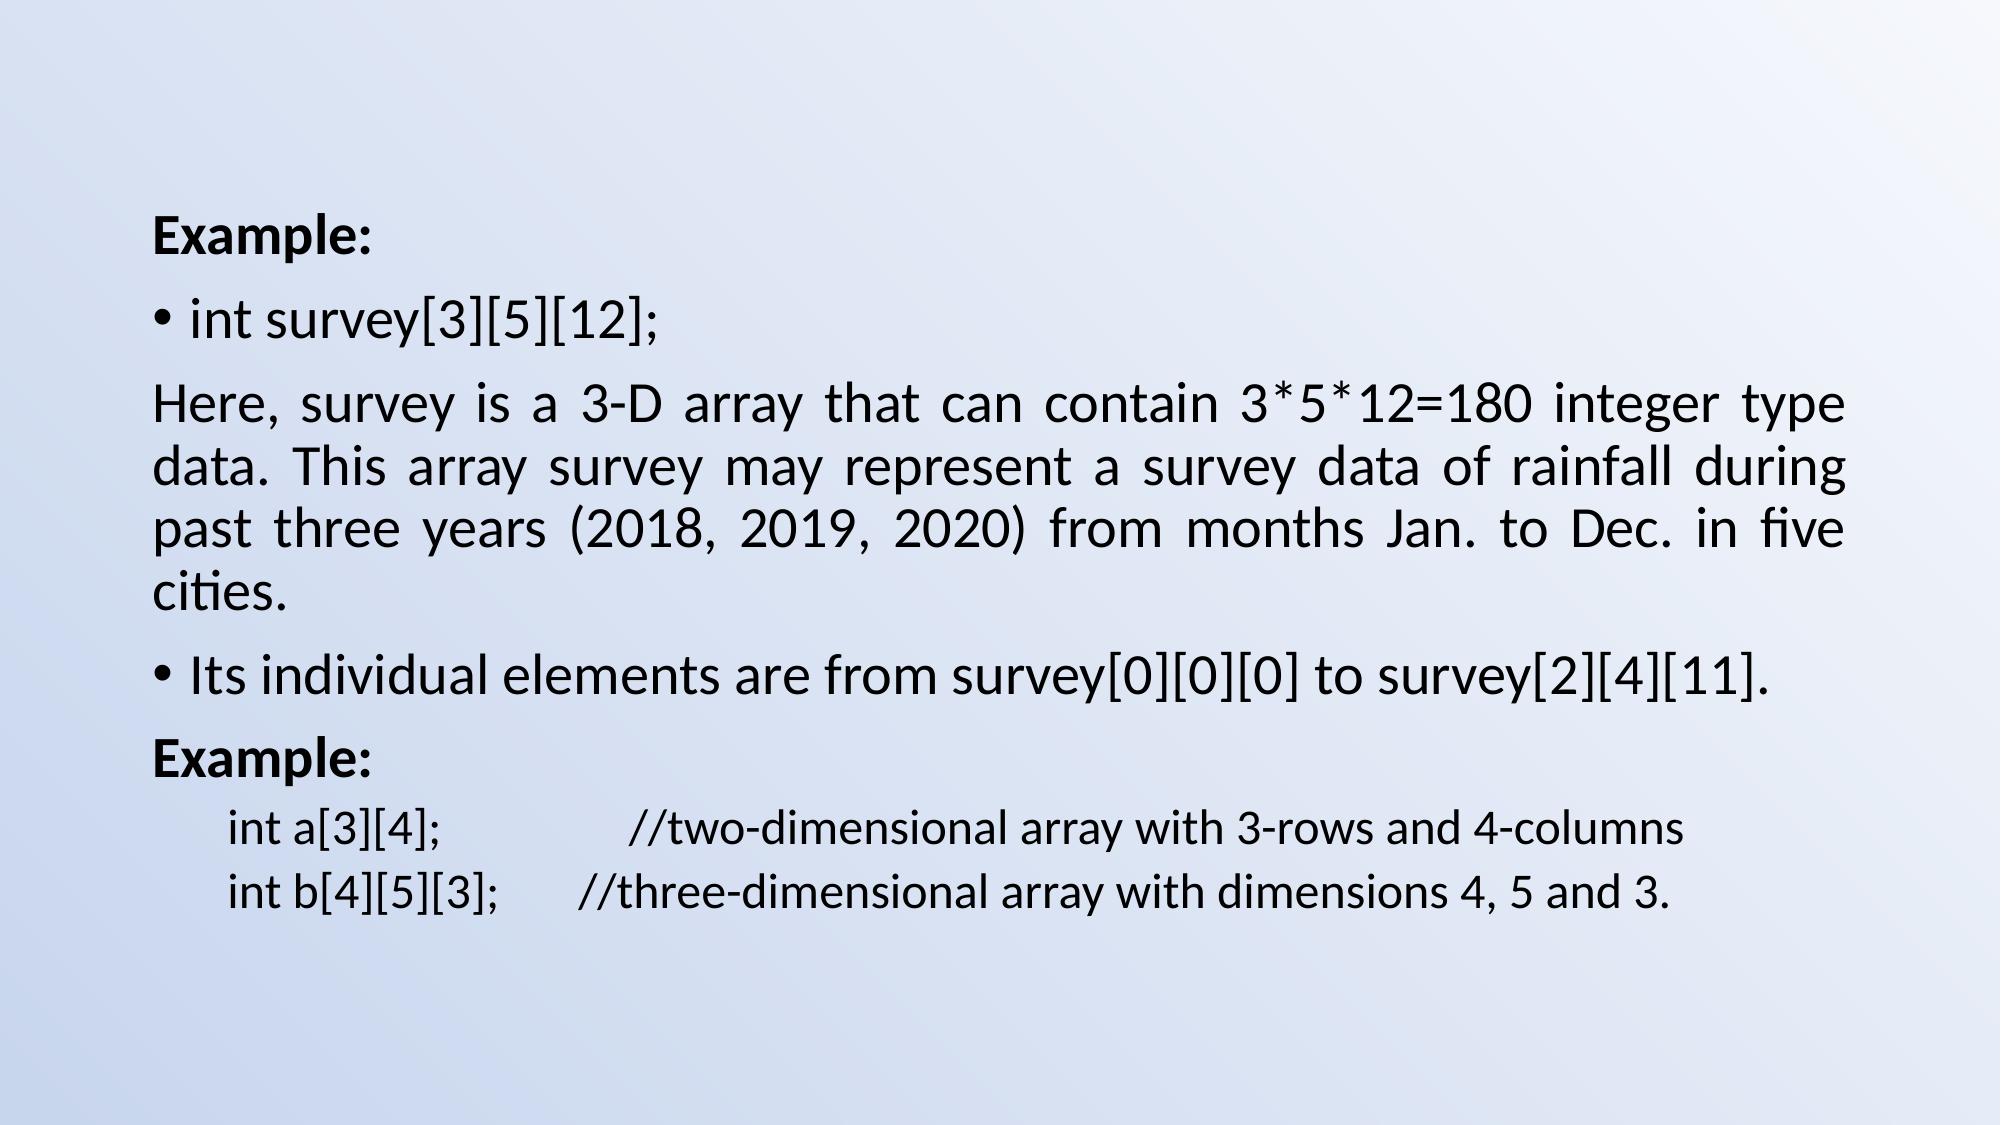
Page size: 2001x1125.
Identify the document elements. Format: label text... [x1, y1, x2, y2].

list Example: int survey[3][5][12]; Here, survey is a 3-D array that can contain 3*5*12=180 integer type data. This array survey may represent a survey data of rainfall during past three years (2018, 2019, 2020) from months Jan. to Dec. in five cities. Its individual elements are from survey[0][0][0] to survey[2][4][11]. Example: int a[3][4]; //two-dimensional array with 3-rows and 4-columns int b[4][5][3]; //three-dimensional array with dimensions 4, 5 and 3. [137, 196, 1863, 1068]
